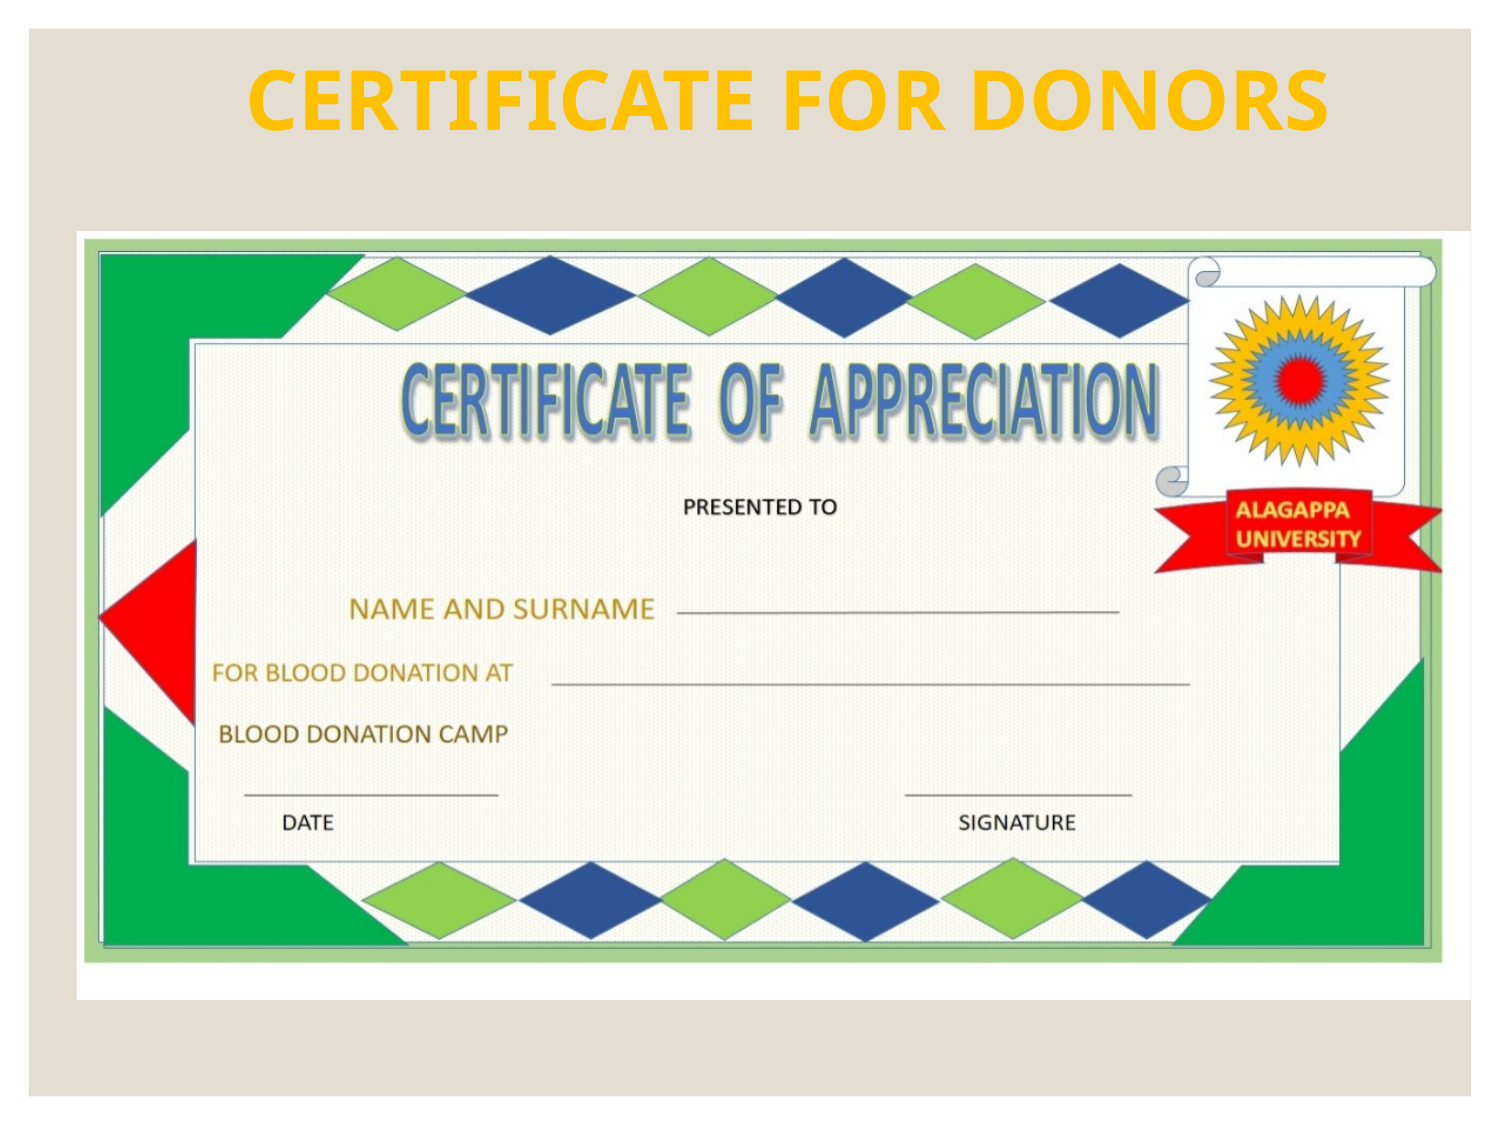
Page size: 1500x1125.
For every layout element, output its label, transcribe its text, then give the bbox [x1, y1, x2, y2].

title CERTIFICATE FOR DONORS [230, 47, 1373, 161]
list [76, 231, 1471, 1000]
